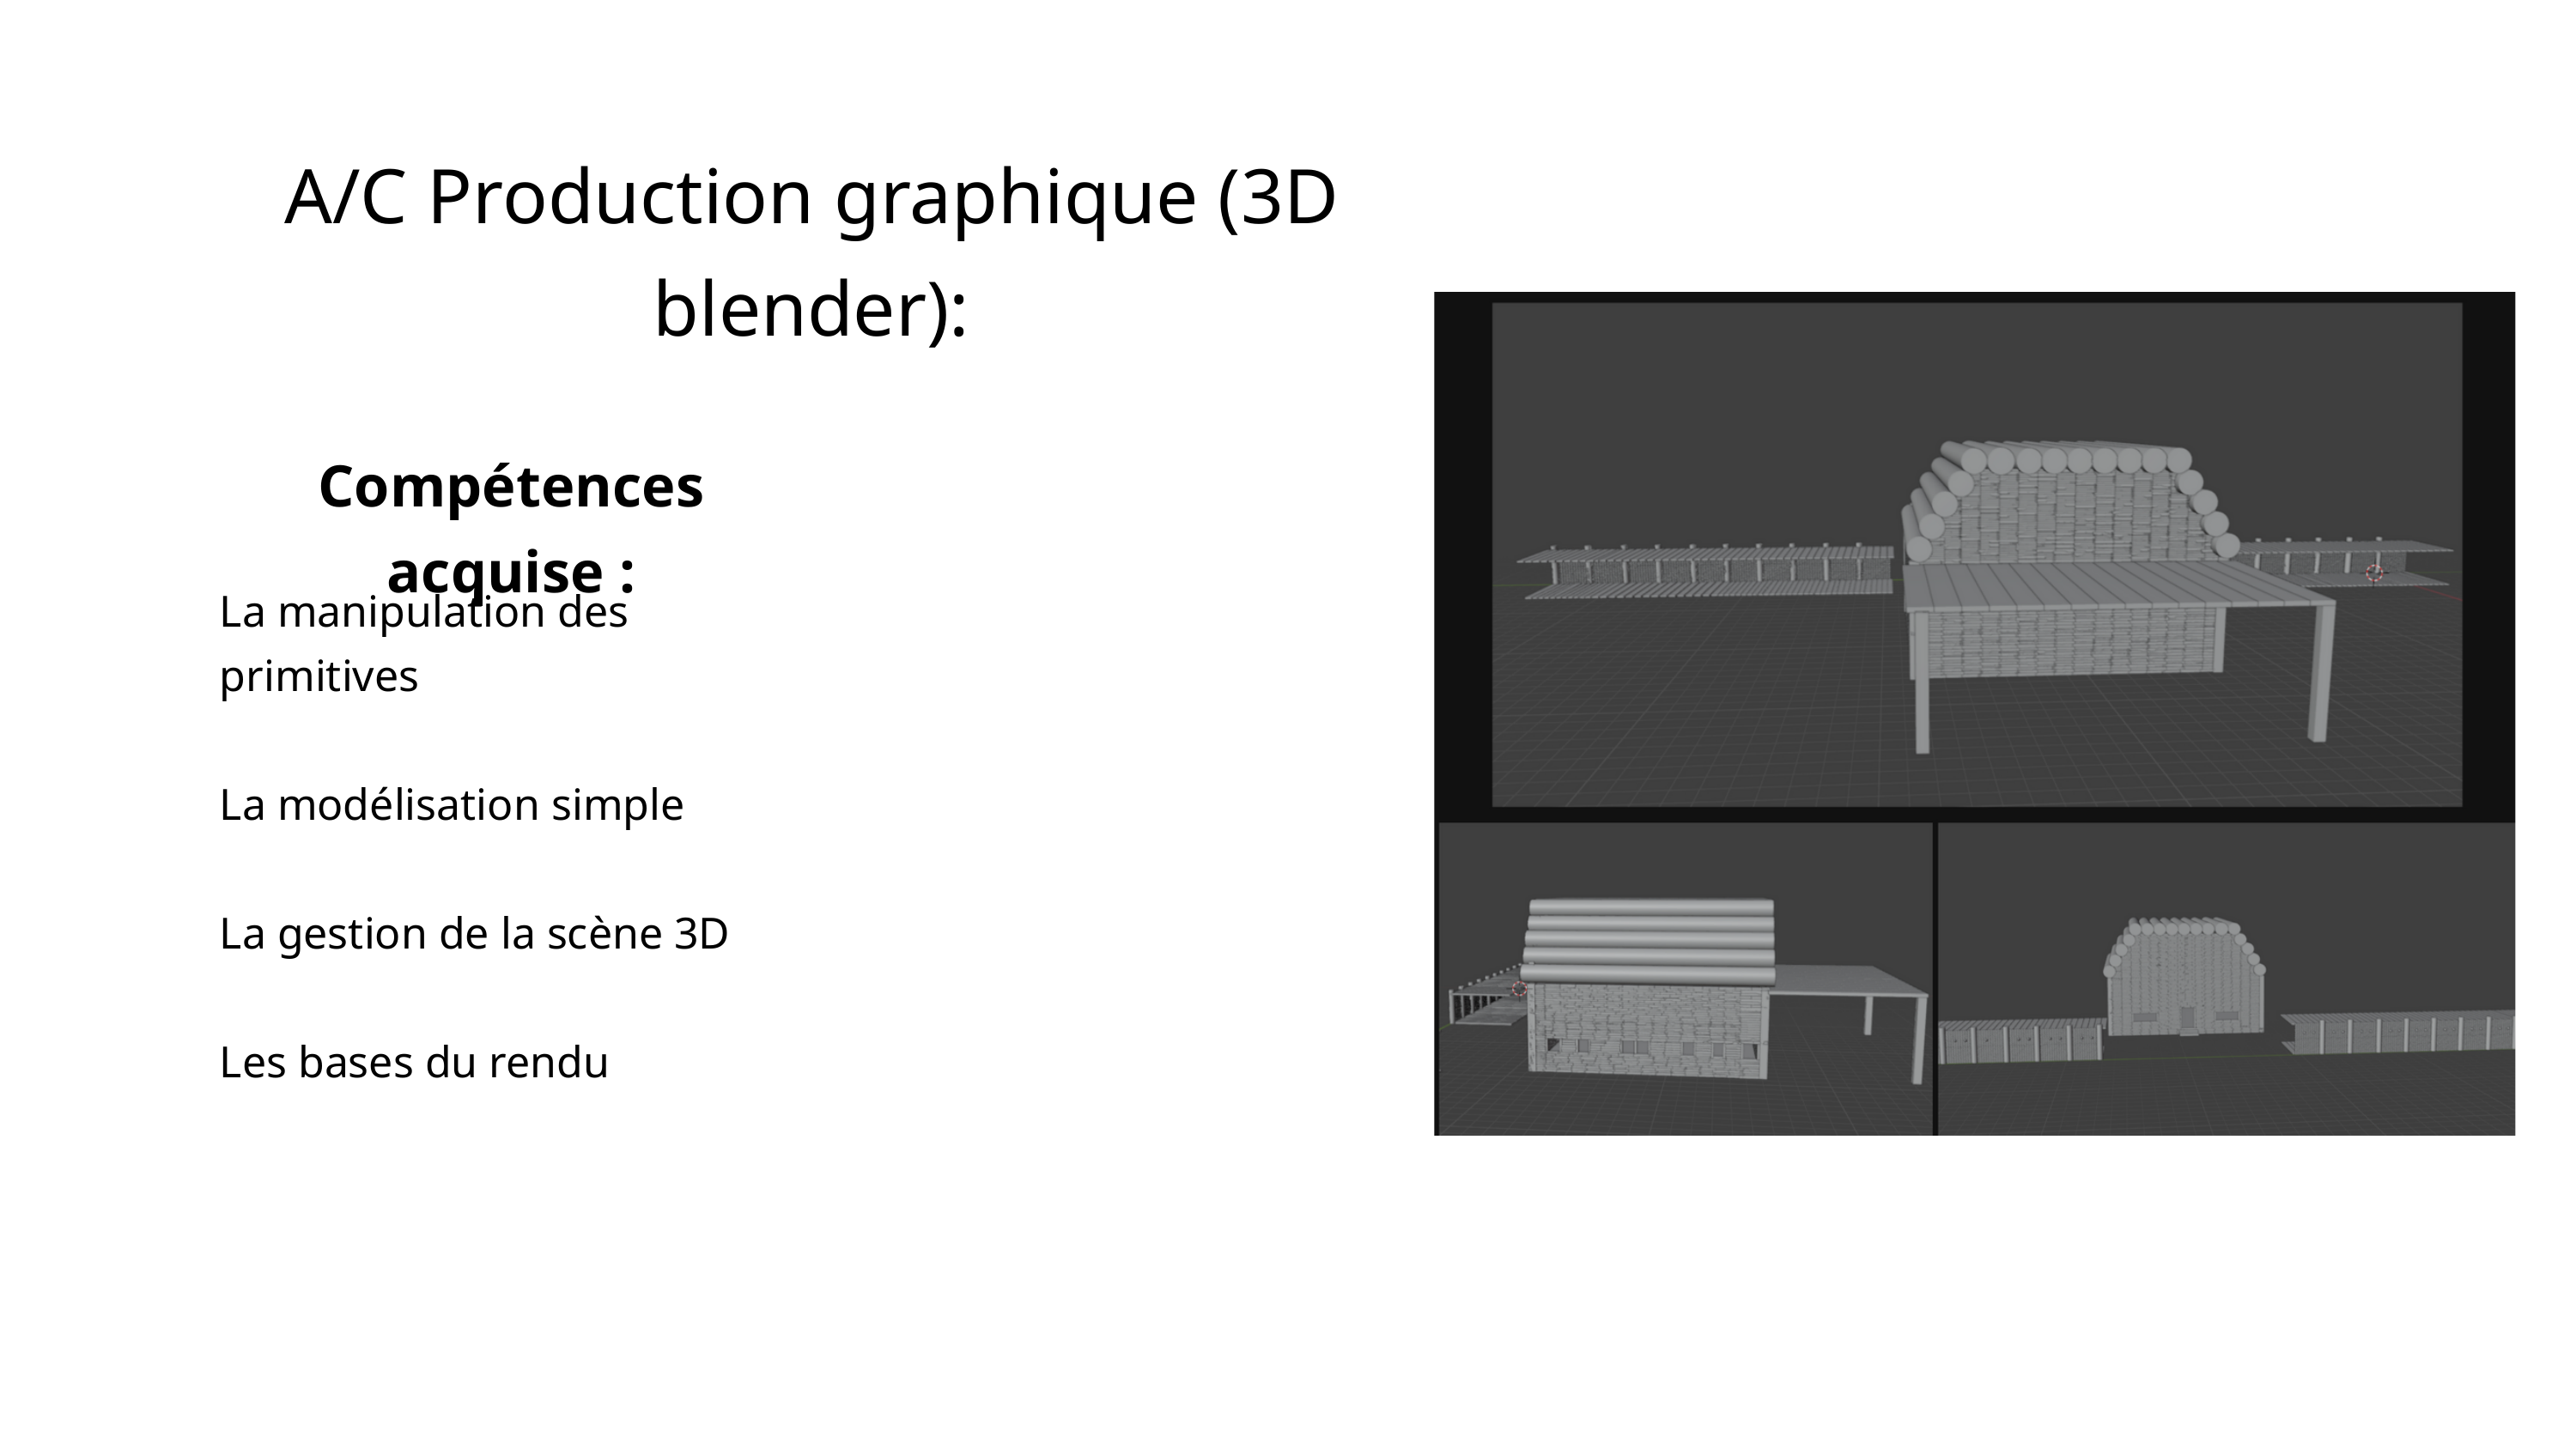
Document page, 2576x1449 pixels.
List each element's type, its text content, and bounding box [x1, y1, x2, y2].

text_box Compétences acquise : [211, 432, 811, 690]
text_box [1434, 292, 2516, 1136]
text_box La manipulation des primitives La modélisation simple La gestion de la scène 3D Les bases du rendu [219, 571, 804, 1216]
text_box A/C Production graphique (3D blender): [155, 125, 1467, 352]
